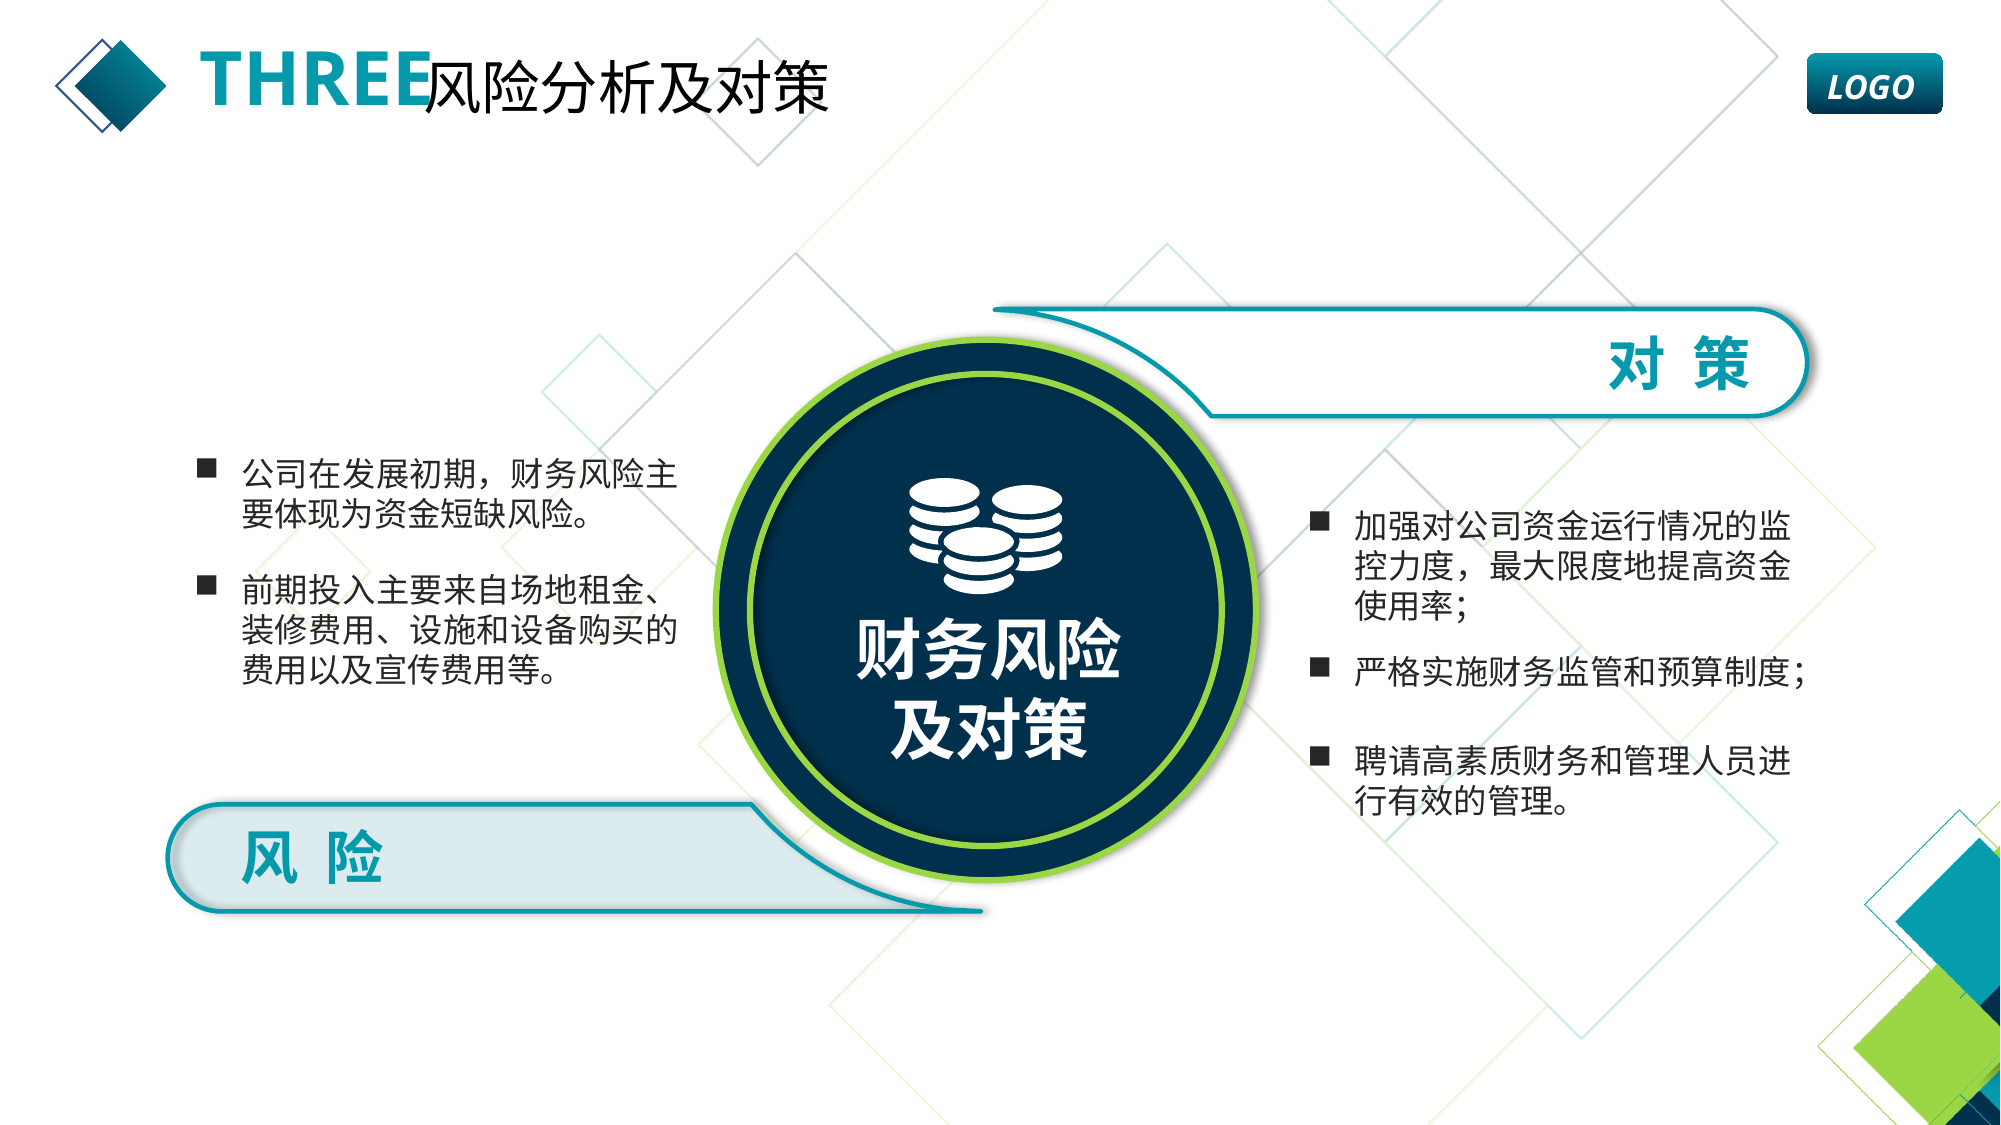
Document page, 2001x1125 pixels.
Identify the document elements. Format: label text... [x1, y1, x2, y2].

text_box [994, 309, 1808, 417]
text_box 严格实施财务监管和预算制度； [1292, 644, 1808, 699]
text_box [167, 804, 982, 912]
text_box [184, 23, 1038, 130]
text_box 公司在发展初期，财务风险主要体现为资金短缺风险。 [179, 445, 694, 540]
text_box 聘请高素质财务和管理人员进行有效的管理。 [1292, 733, 1808, 828]
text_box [715, 339, 1256, 881]
picture [1798, 691, 2001, 1125]
text_box 加强对公司资金运行情况的监控力度，最大限度地提高资金使用率； [1292, 498, 1808, 633]
text_box 前期投入主要来自场地租金、装修费用、设施和设备购买的费用以及宣传费用等。 [179, 562, 694, 697]
